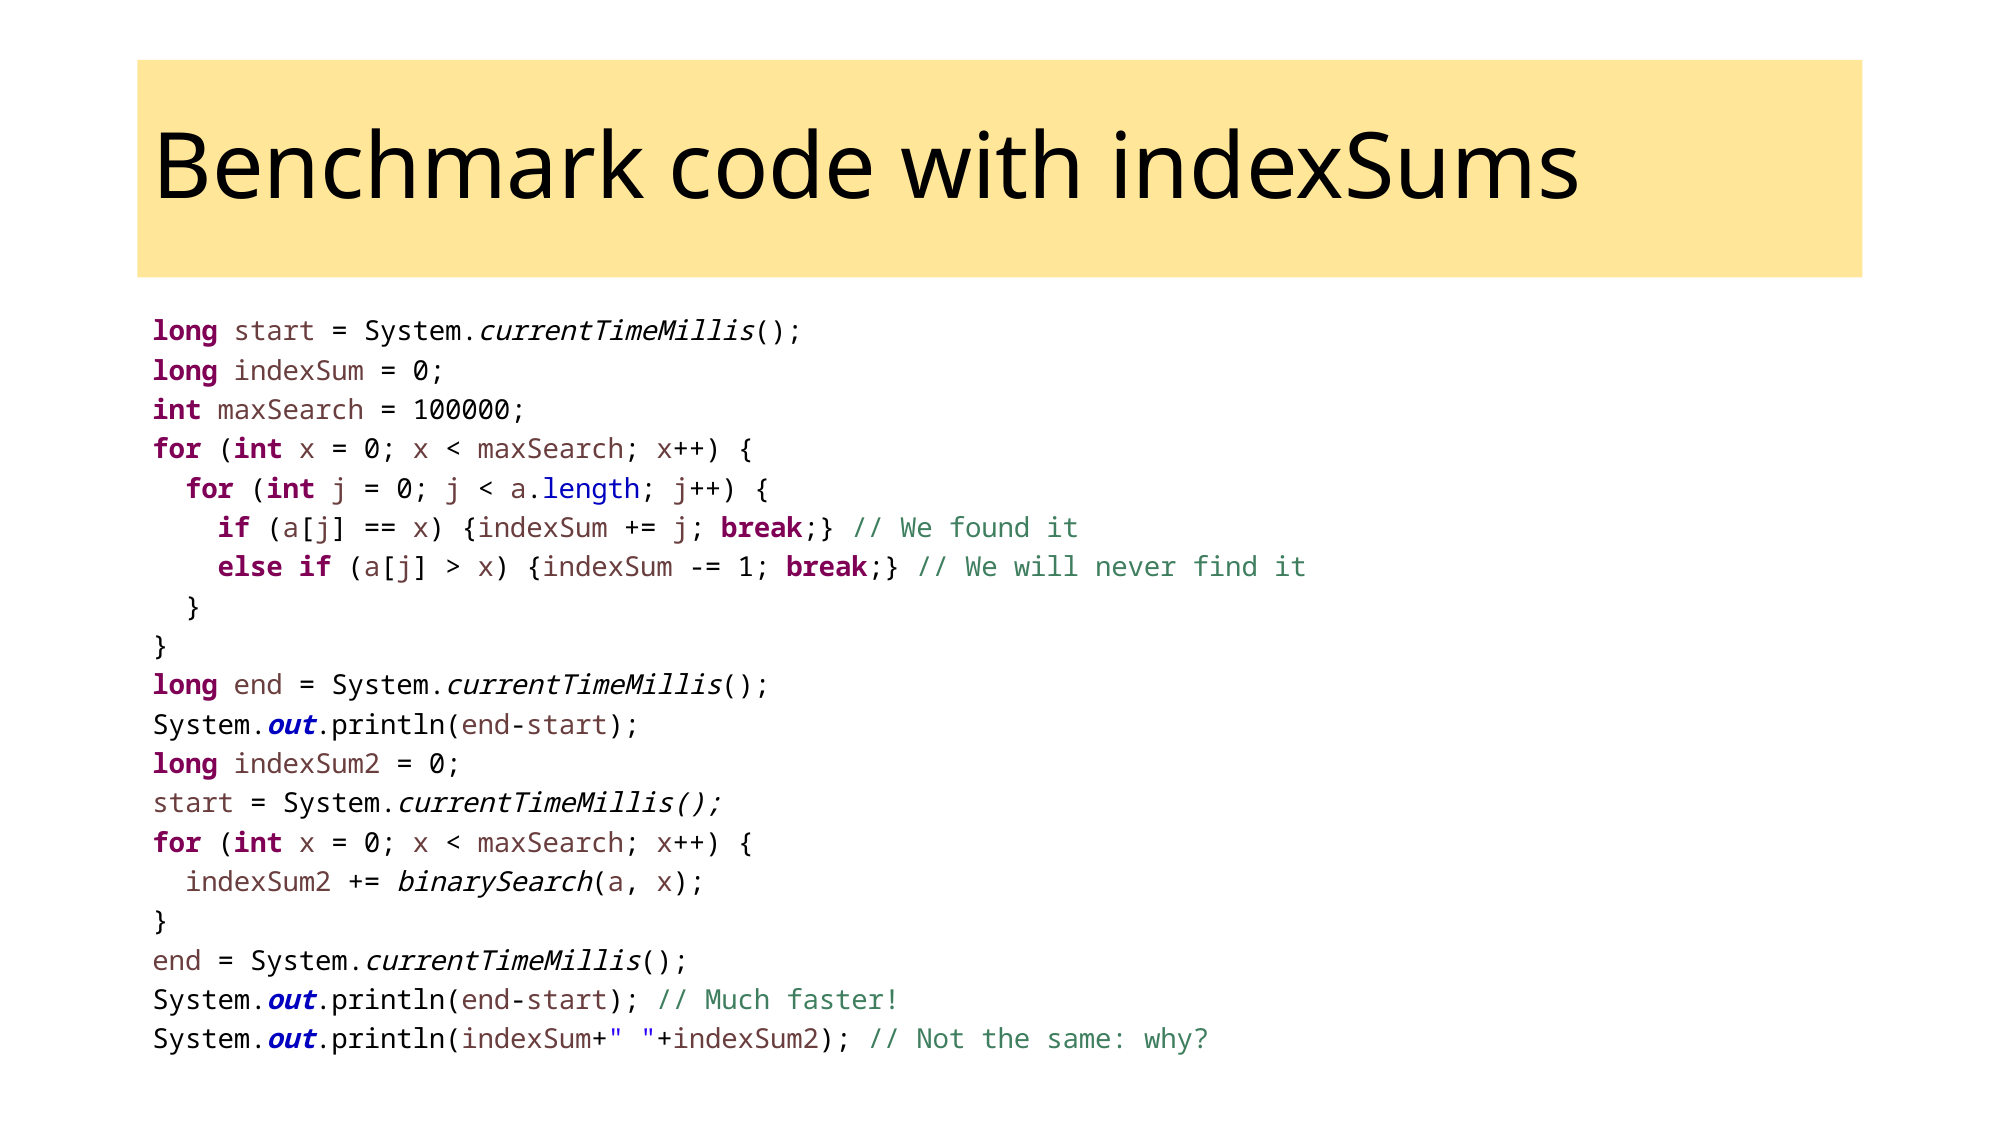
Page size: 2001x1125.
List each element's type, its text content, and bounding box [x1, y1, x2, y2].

title Benchmark code with indexSums [137, 59, 1863, 278]
list long start = System.currentTimeMillis(); long indexSum = 0; int maxSearch = 100000; for (int x = 0; x < maxSearch; x++) { for (int j = 0; j < a.length; j++) { if (a[j] == x) {indexSum += j; break;} // We found it else if (a[j] > x) {indexSum -= 1; break;} // We will never find it } } long end = System.currentTimeMillis(); System.out.println(end-start); long indexSum2 = 0; start = System.currentTimeMillis(); for (int x = 0; x < maxSearch; x++) { indexSum2 += binarySearch(a, x); } end = System.currentTimeMillis(); System.out.println(end-start); // Much faster! System.out.println(indexSum+" "+indexSum2); // Not the same: why? [137, 299, 1863, 1072]
